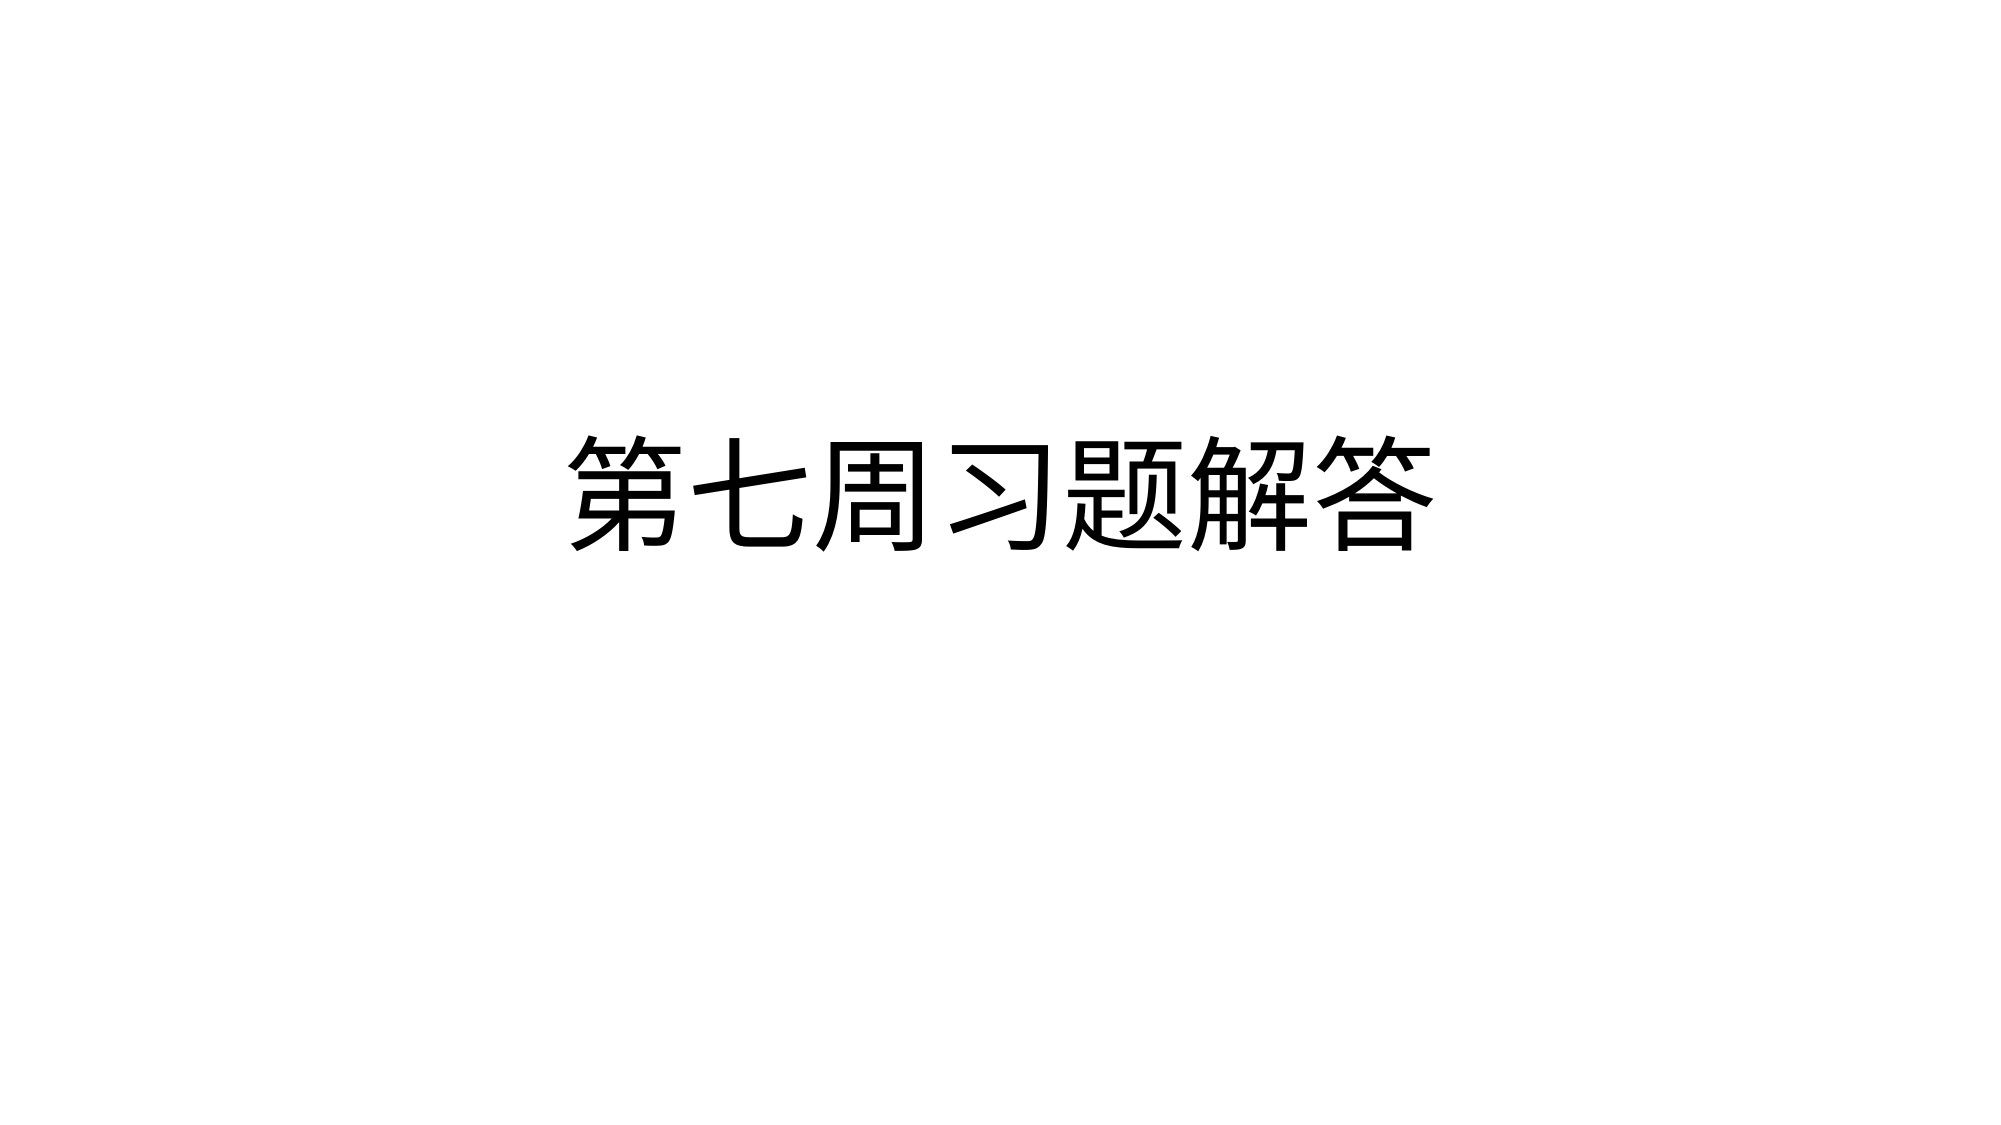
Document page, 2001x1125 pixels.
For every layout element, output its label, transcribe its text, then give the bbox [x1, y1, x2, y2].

title 第七周习题解答 [249, 184, 1750, 576]
